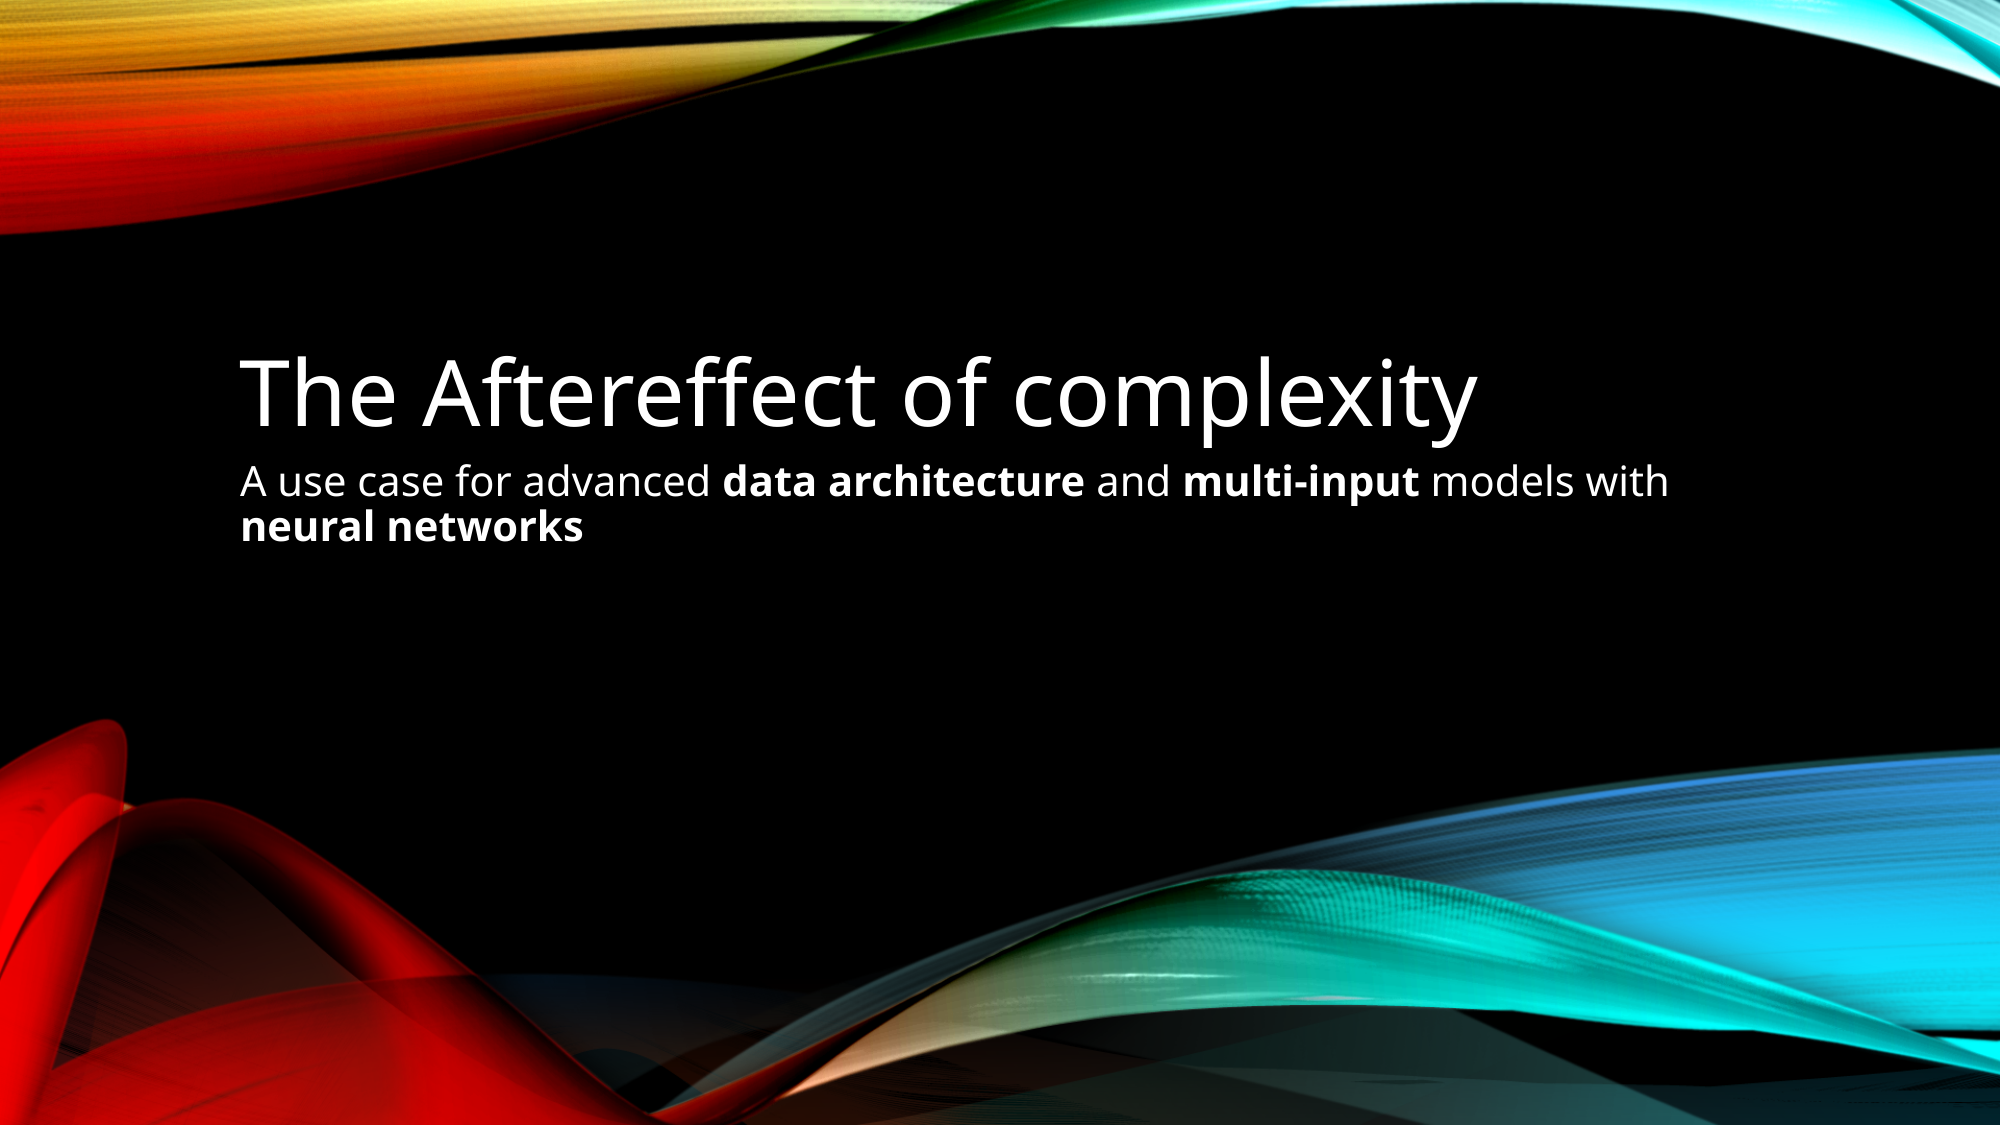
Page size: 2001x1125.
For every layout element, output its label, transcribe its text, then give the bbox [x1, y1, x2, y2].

subtitle A use case for advanced data architecture and multi-input models with neural networks [225, 453, 1732, 566]
text_box The Aftereffect of complexity [225, 327, 1775, 452]
picture [0, 0, 2000, 237]
picture [0, 717, 2000, 1125]
